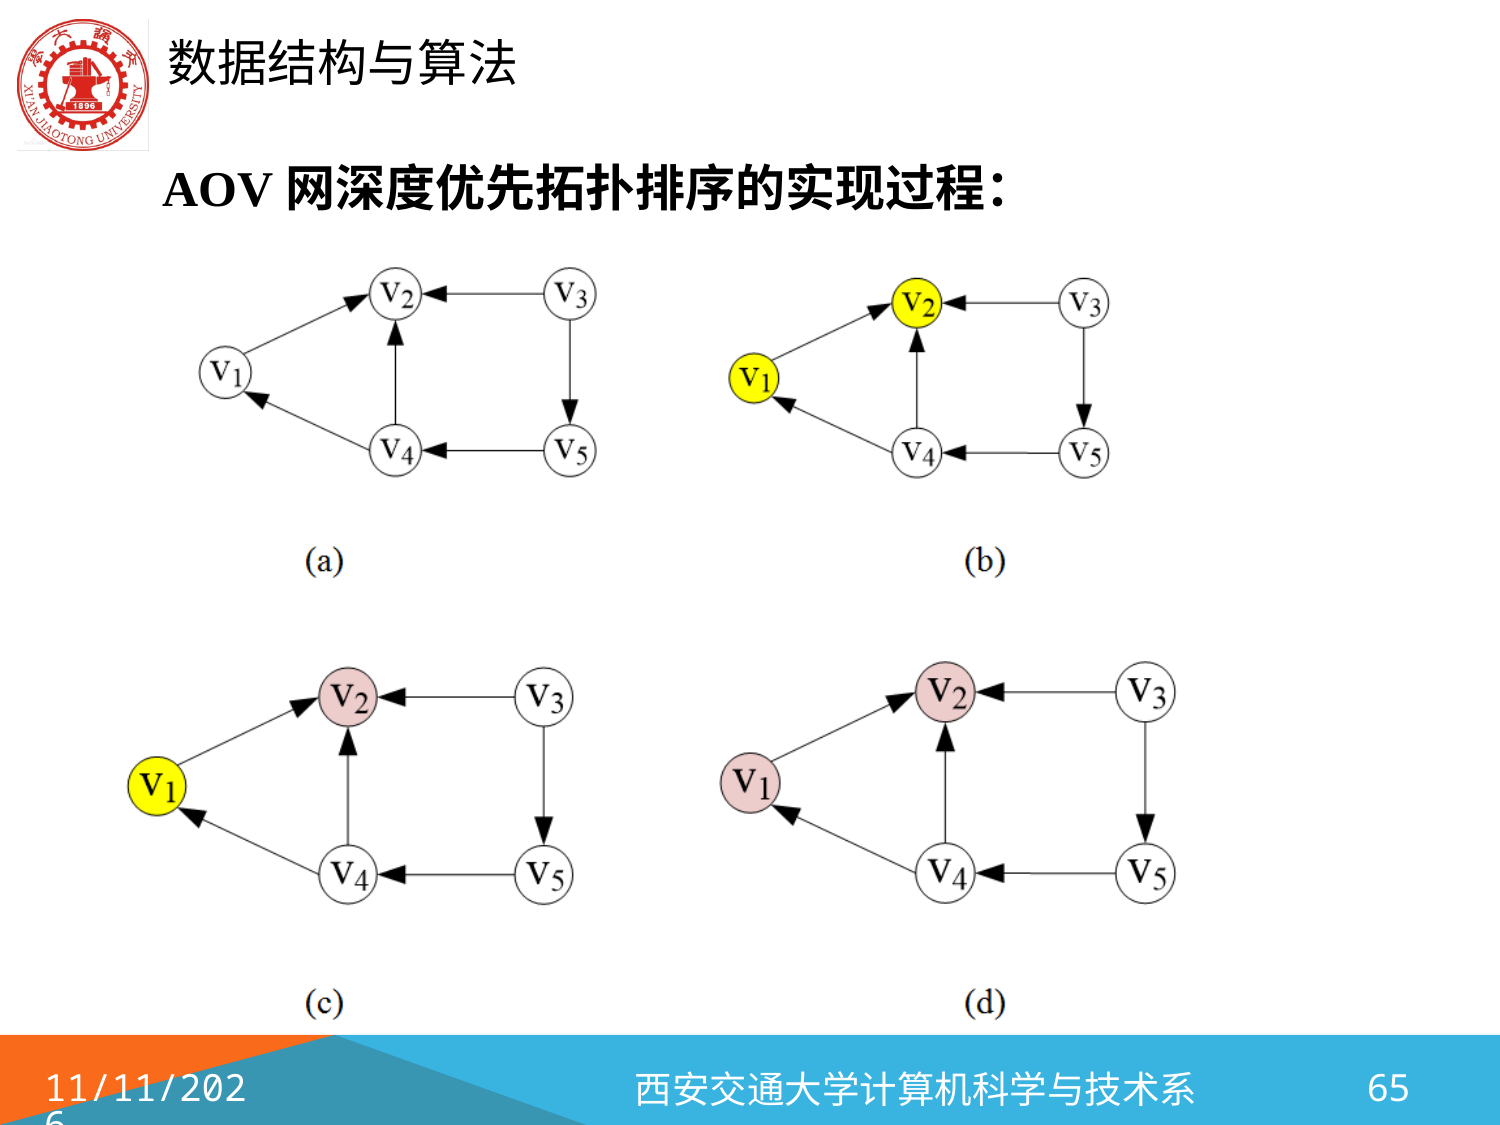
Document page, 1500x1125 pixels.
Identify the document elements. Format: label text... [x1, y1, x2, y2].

list AOV网深度优先拓扑排序的实现过程： [147, 137, 1382, 725]
picture [17, 19, 149, 151]
picture [77, 248, 1200, 1033]
